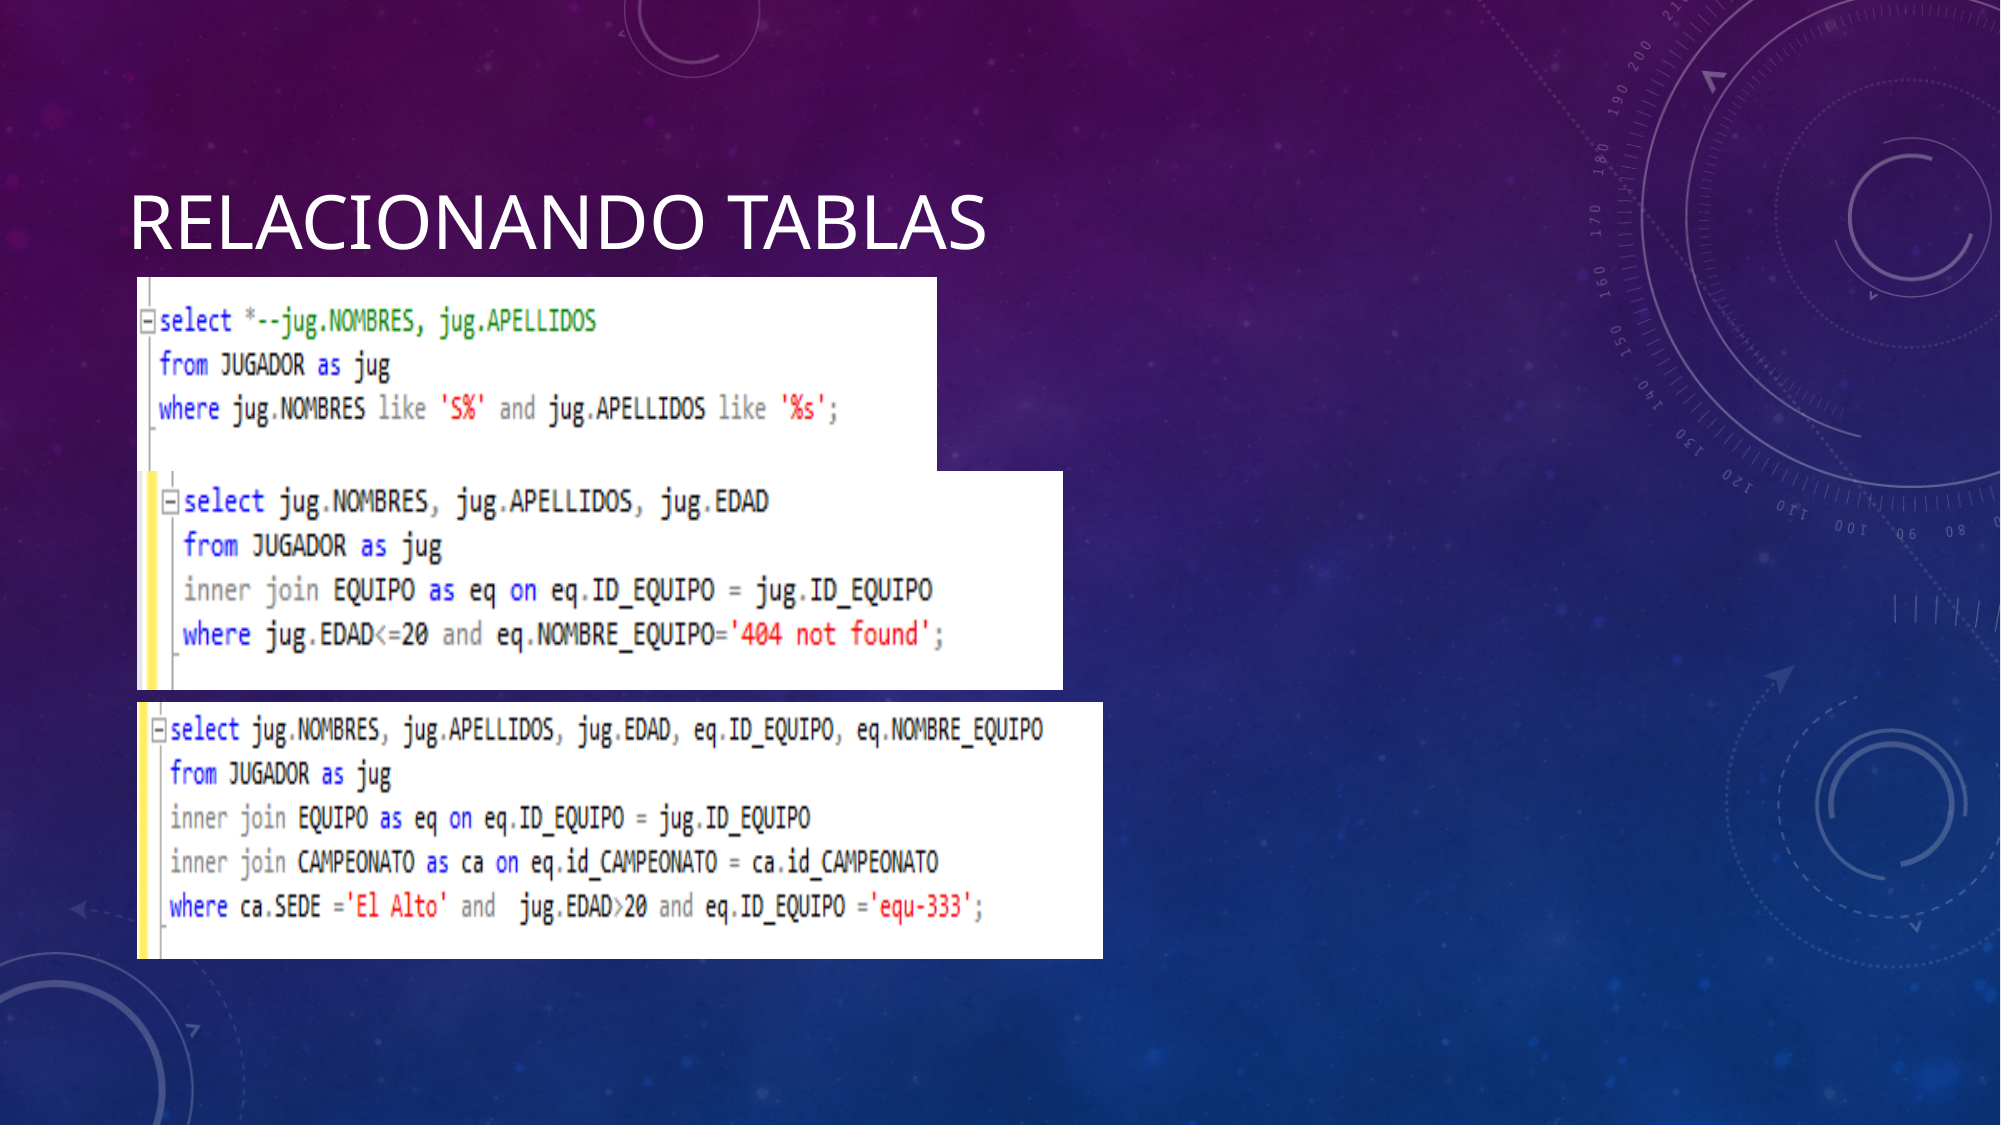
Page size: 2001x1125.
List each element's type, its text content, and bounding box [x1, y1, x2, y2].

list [137, 276, 938, 471]
title RELACIONANDO TABLAS [112, 99, 1775, 339]
picture [0, 0, 2001, 1125]
